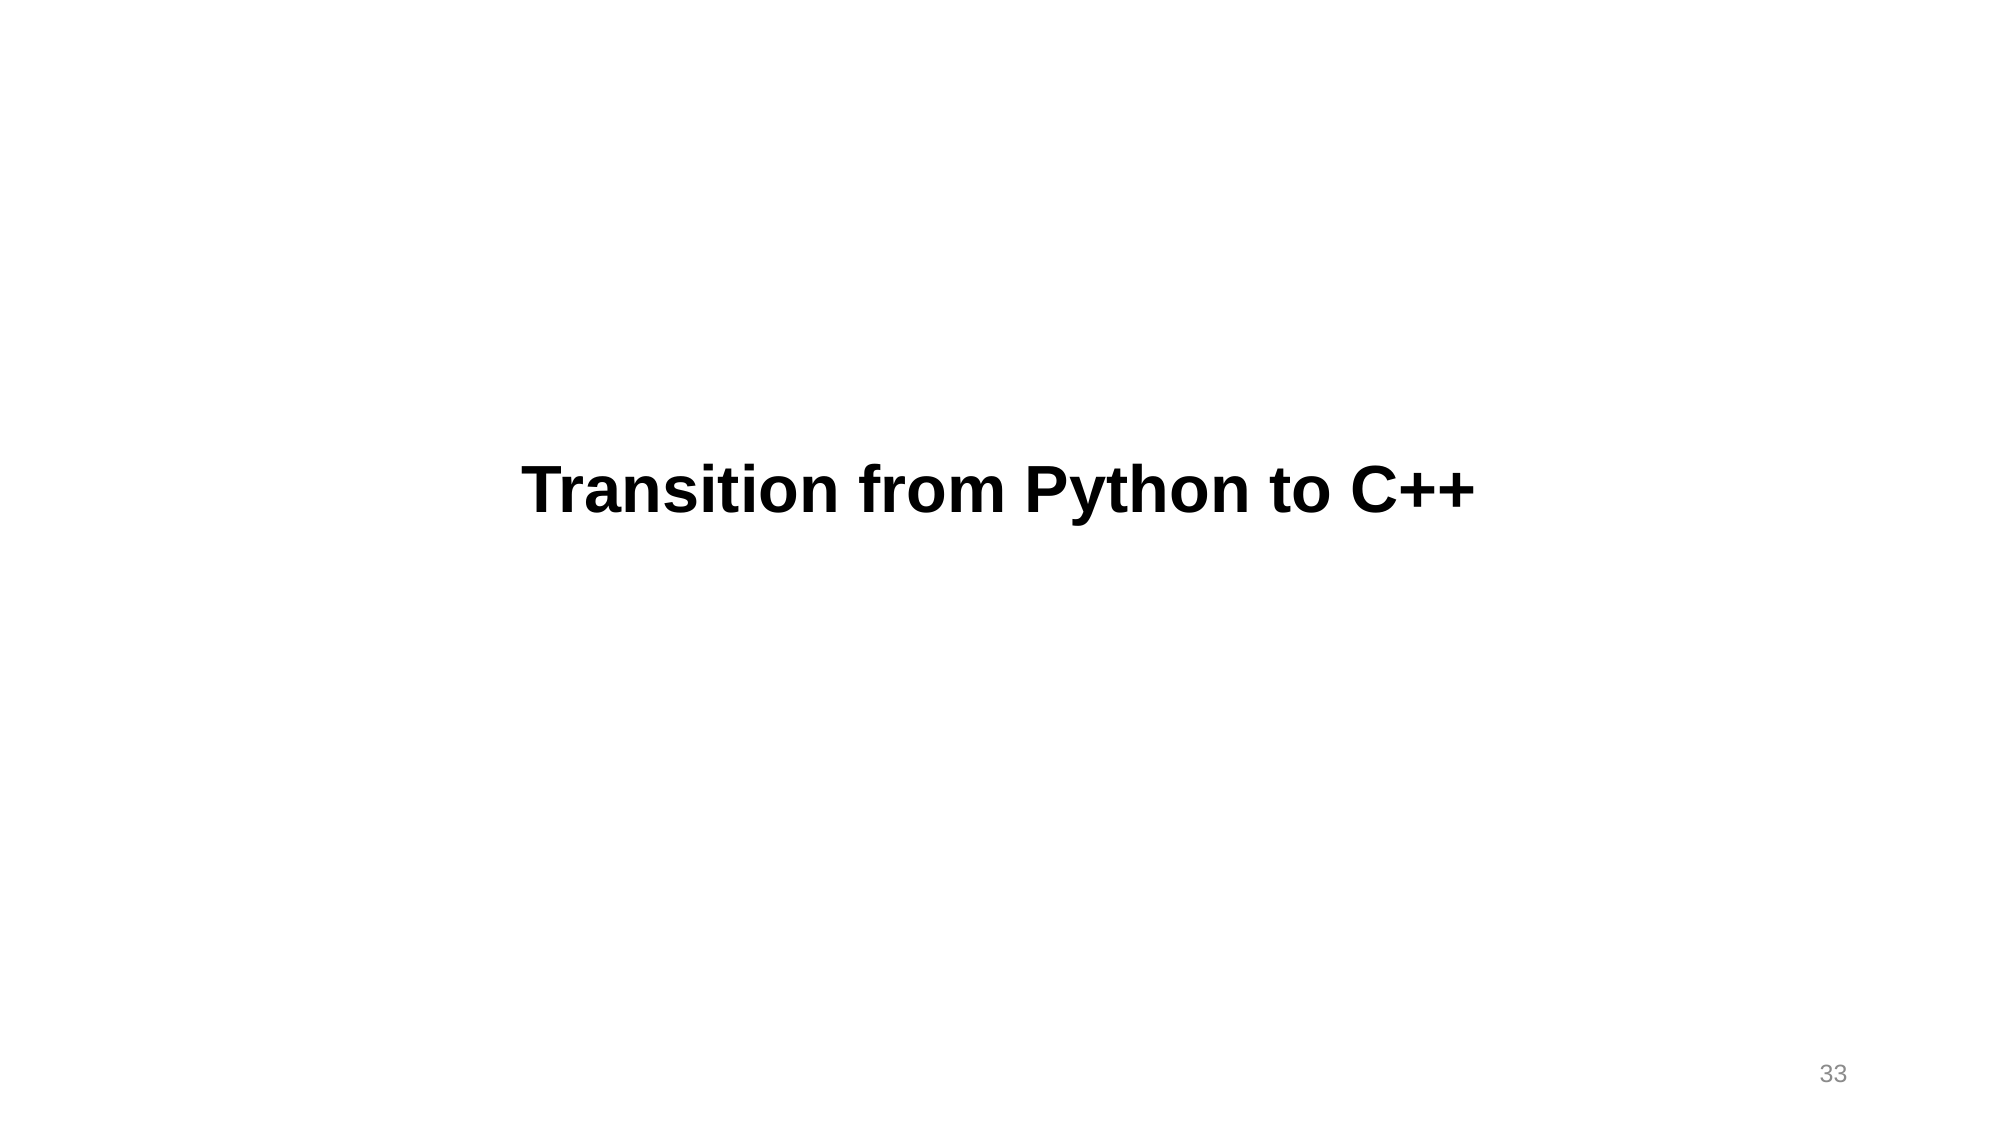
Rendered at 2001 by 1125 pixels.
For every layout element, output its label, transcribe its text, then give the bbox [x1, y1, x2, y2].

slide_number 33 [1412, 1042, 1863, 1103]
text_box Transition from Python to C++ [137, 447, 1863, 576]
